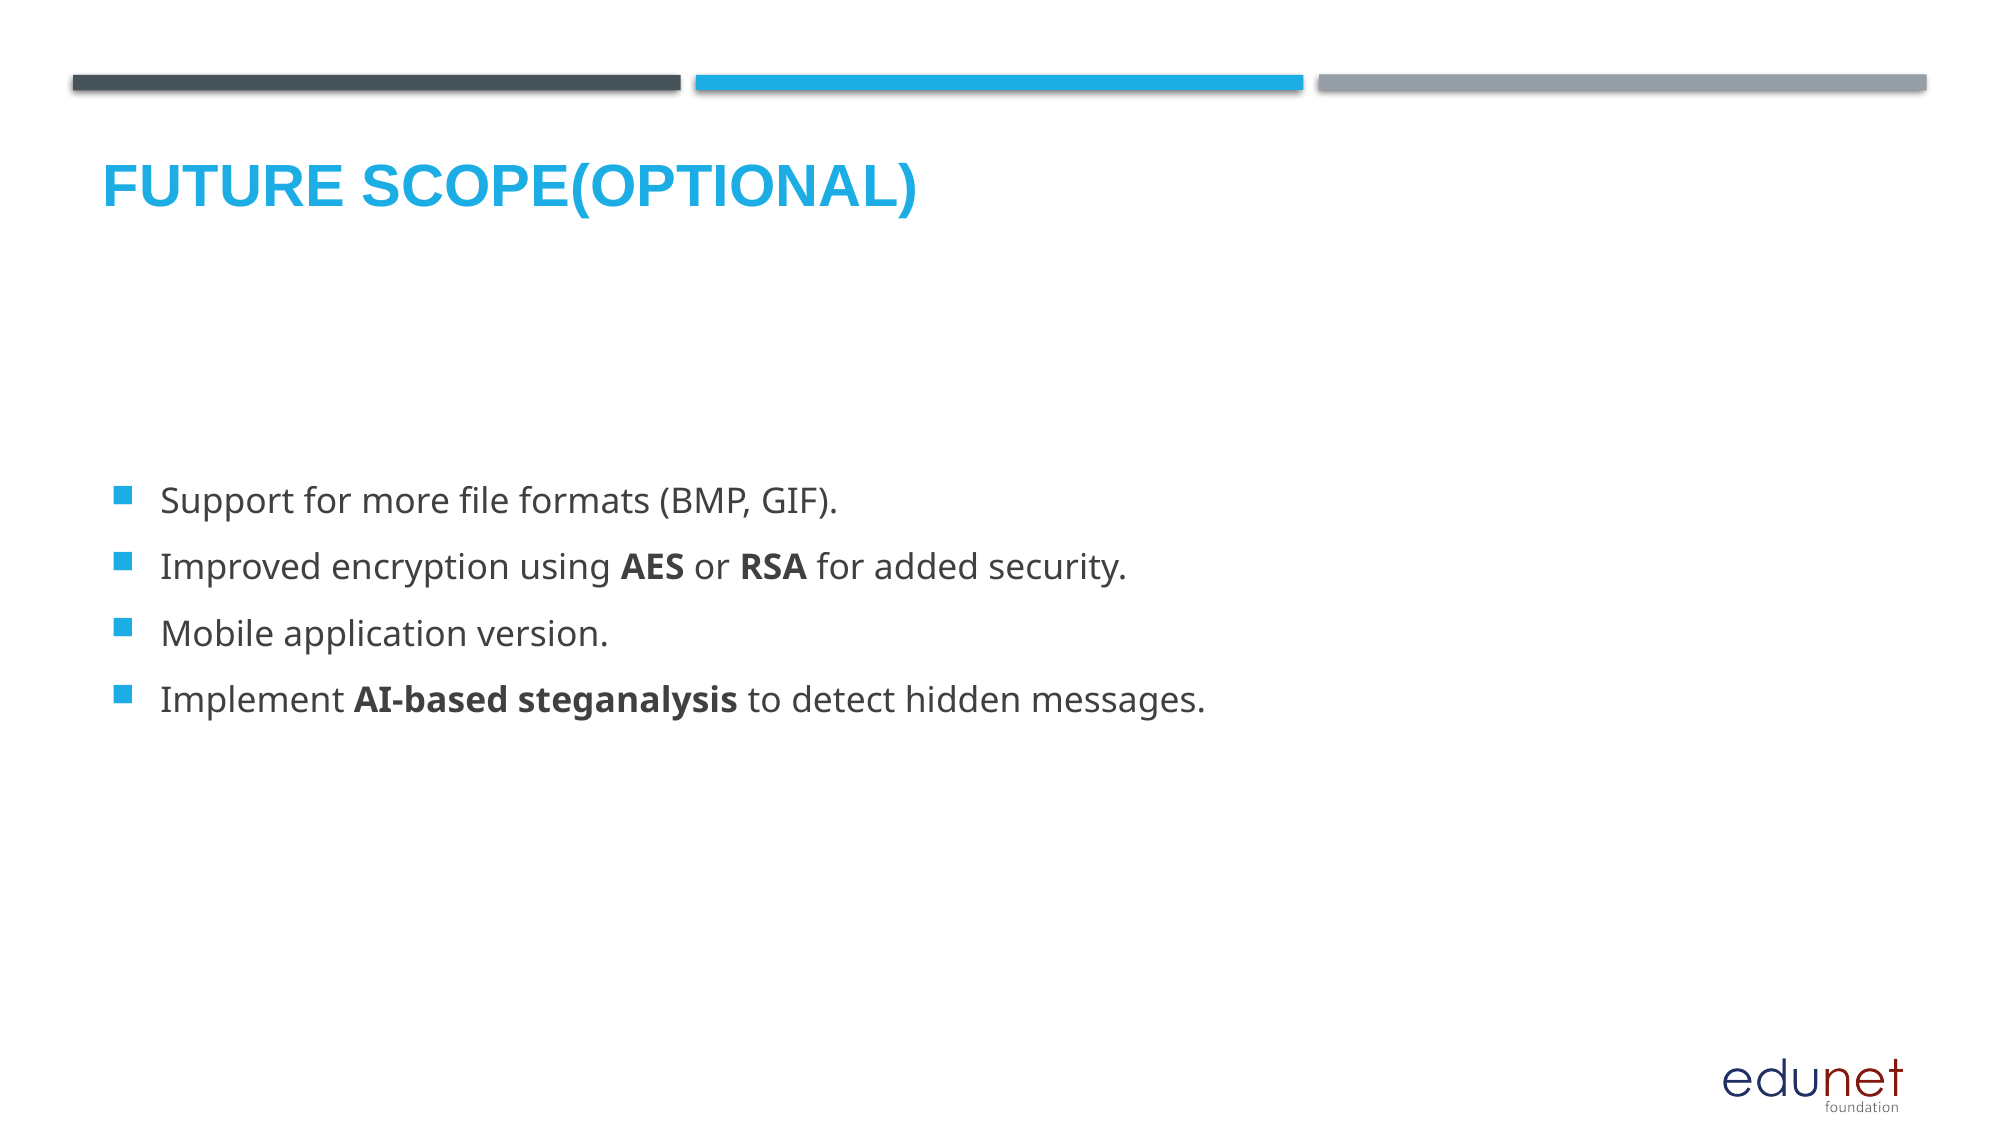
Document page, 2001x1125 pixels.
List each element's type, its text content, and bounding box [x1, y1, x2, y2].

list Support for more file formats (BMP, GIF). Improved encryption using AES or RSA for added security. Mobile application version. Implement AI-based steganalysis to detect hidden messages. [95, 213, 1905, 981]
text_box Future scope(optional) [87, 138, 1898, 226]
picture [1719, 1056, 1905, 1116]
